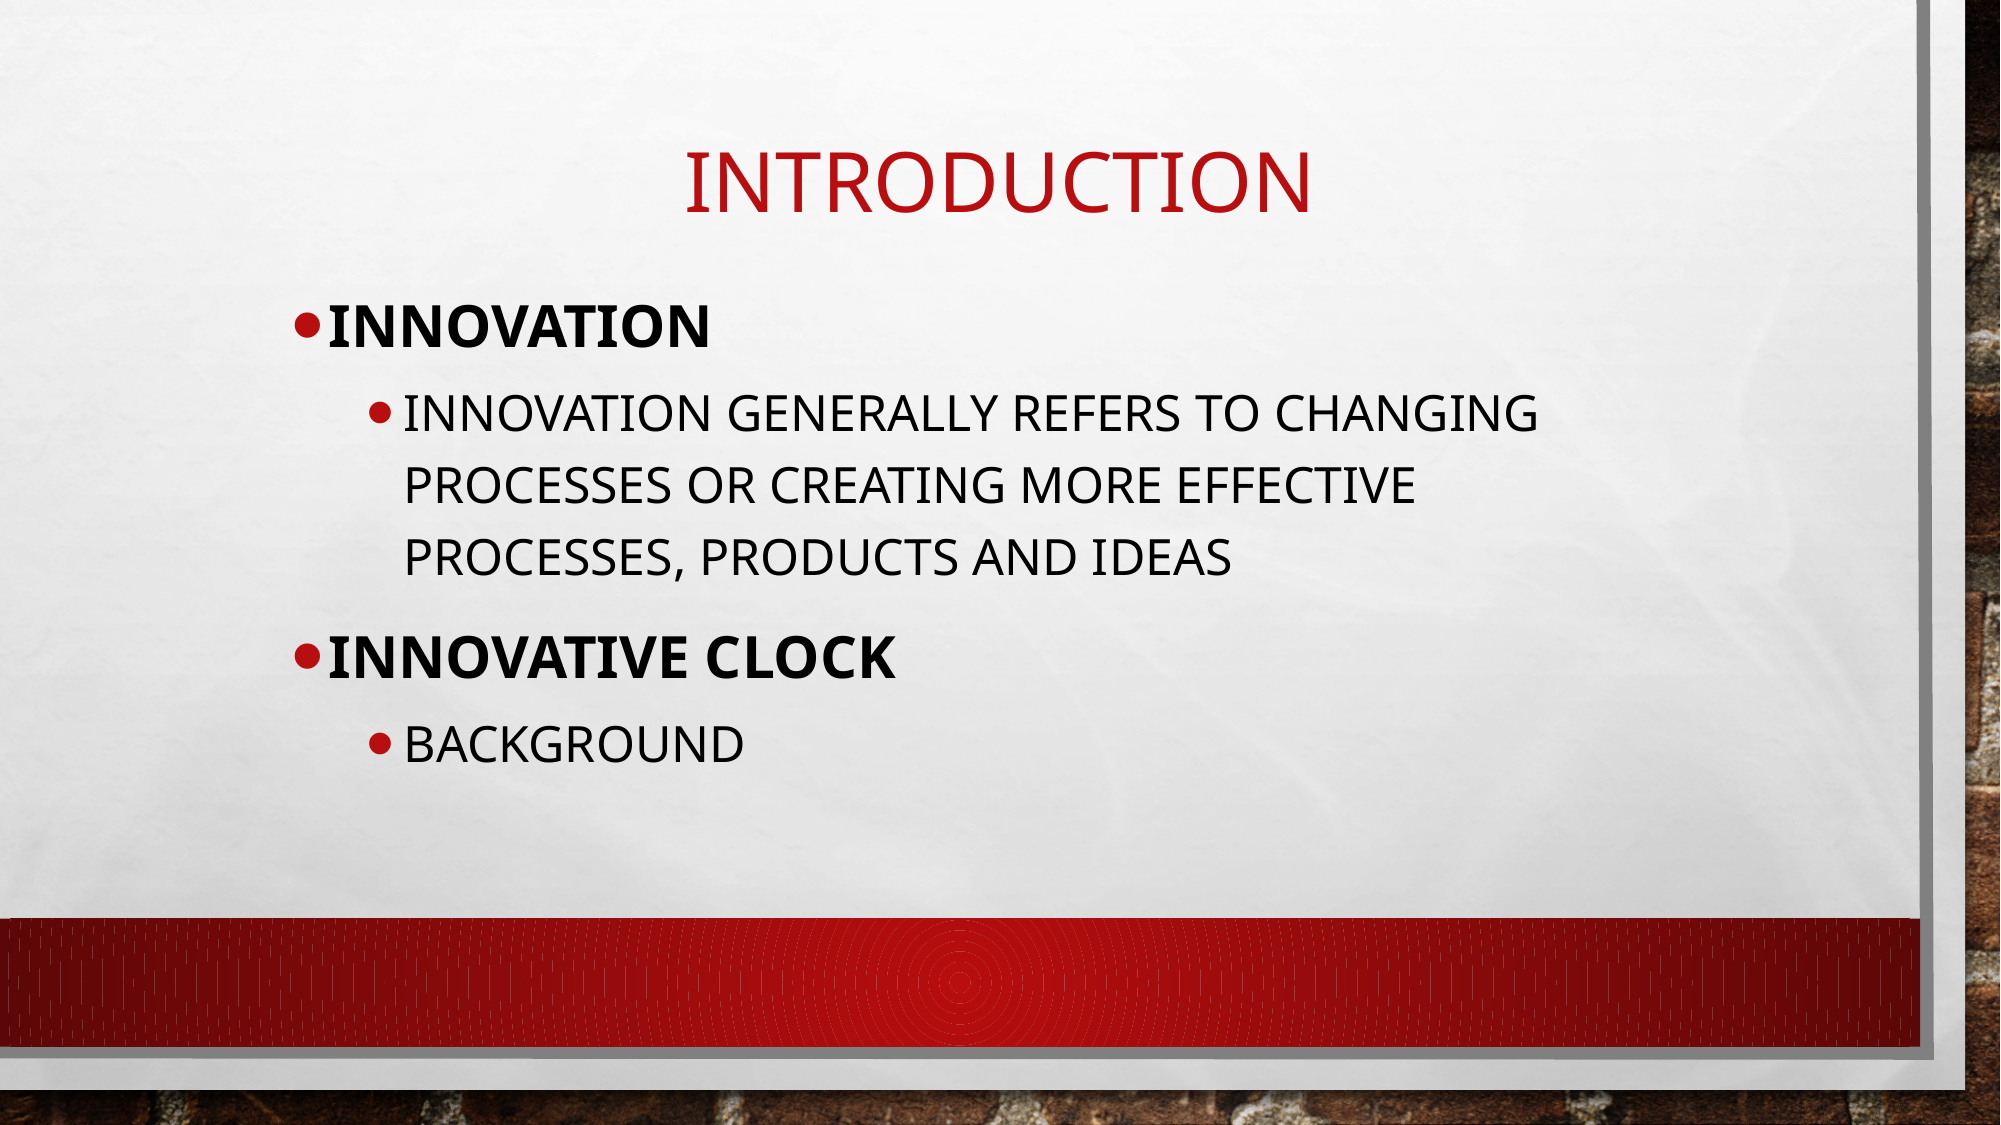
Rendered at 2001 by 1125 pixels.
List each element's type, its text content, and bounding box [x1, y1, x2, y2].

list Innovation Innovation generally refers to changing processes or creating more effective processes, products and ideas Innovative Clock Background [276, 243, 1724, 804]
title INTRODUCTION [276, 127, 1724, 243]
picture [0, 0, 2000, 1125]
